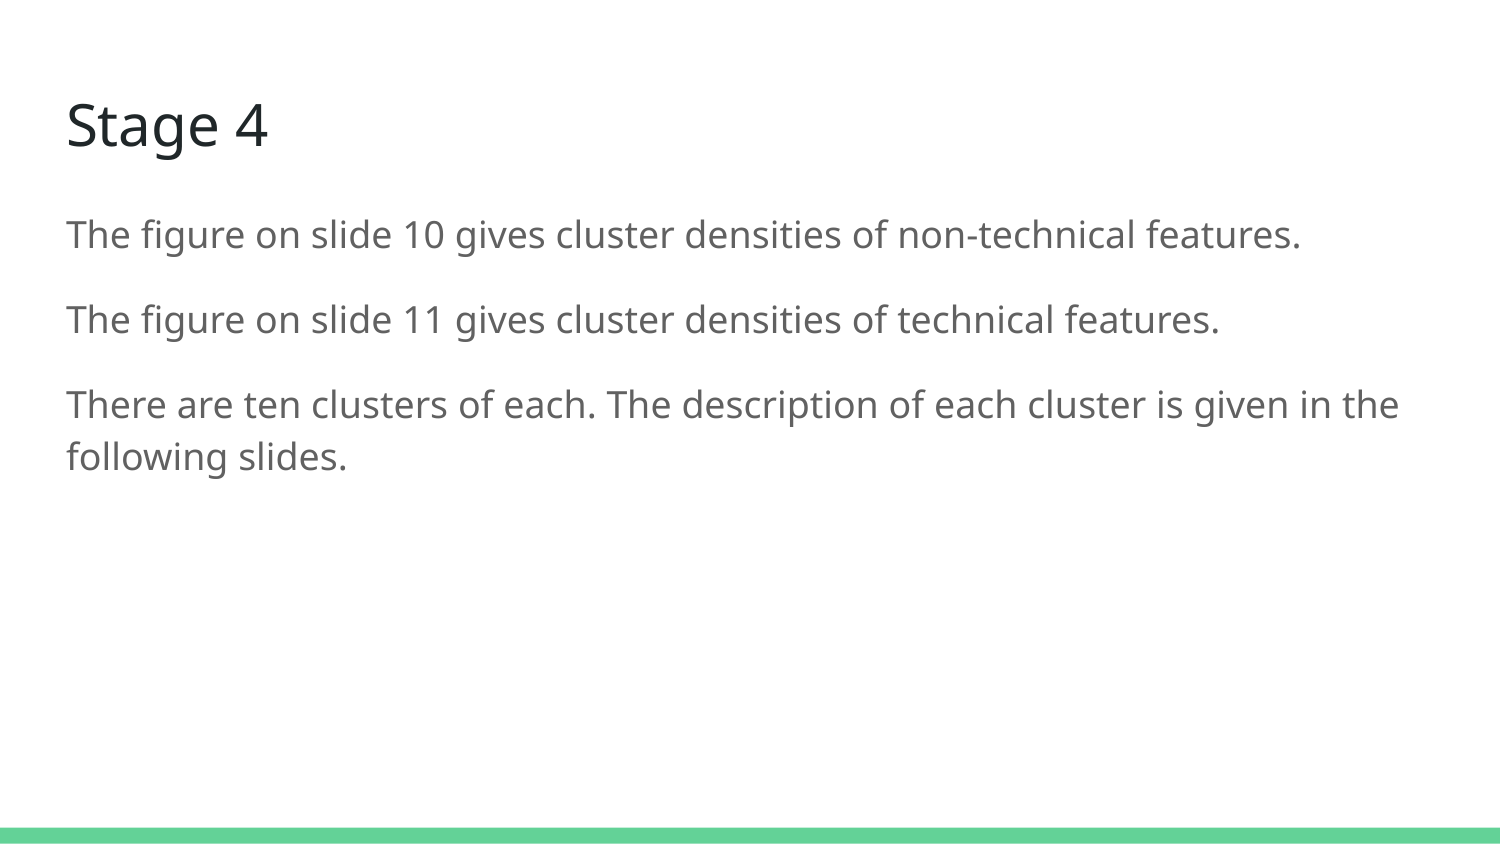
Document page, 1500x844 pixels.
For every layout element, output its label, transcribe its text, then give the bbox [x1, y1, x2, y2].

title Stage 4 [51, 72, 1449, 167]
list The figure on slide 10 gives cluster densities of non-technical features. The figure on slide 11 gives cluster densities of technical features. There are ten clusters of each. The description of each cluster is given in the following slides. [51, 189, 1449, 750]
